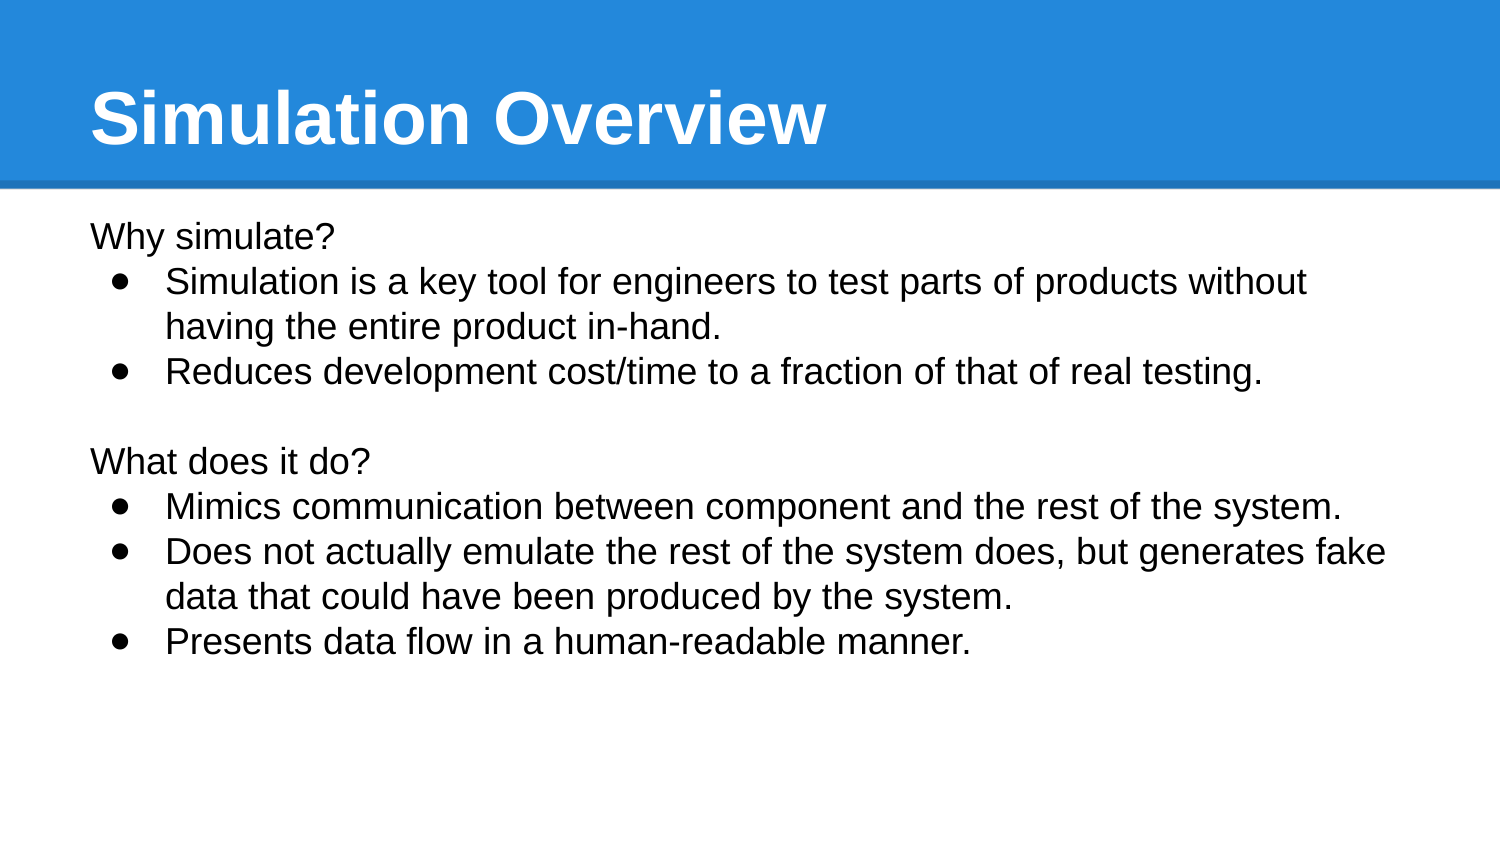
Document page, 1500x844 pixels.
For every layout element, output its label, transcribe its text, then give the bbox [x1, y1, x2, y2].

list Why simulate? Simulation is a key tool for engineers to test parts of products without having the entire product in-hand. Reduces development cost/time to a fraction of that of real testing. What does it do? Mimics communication between component and the rest of the system. Does not actually emulate the rest of the system does, but generates fake data that could have been produced by the system. Presents data flow in a human-readable manner. [75, 196, 1425, 808]
title Simulation Overview [75, 33, 1425, 175]
